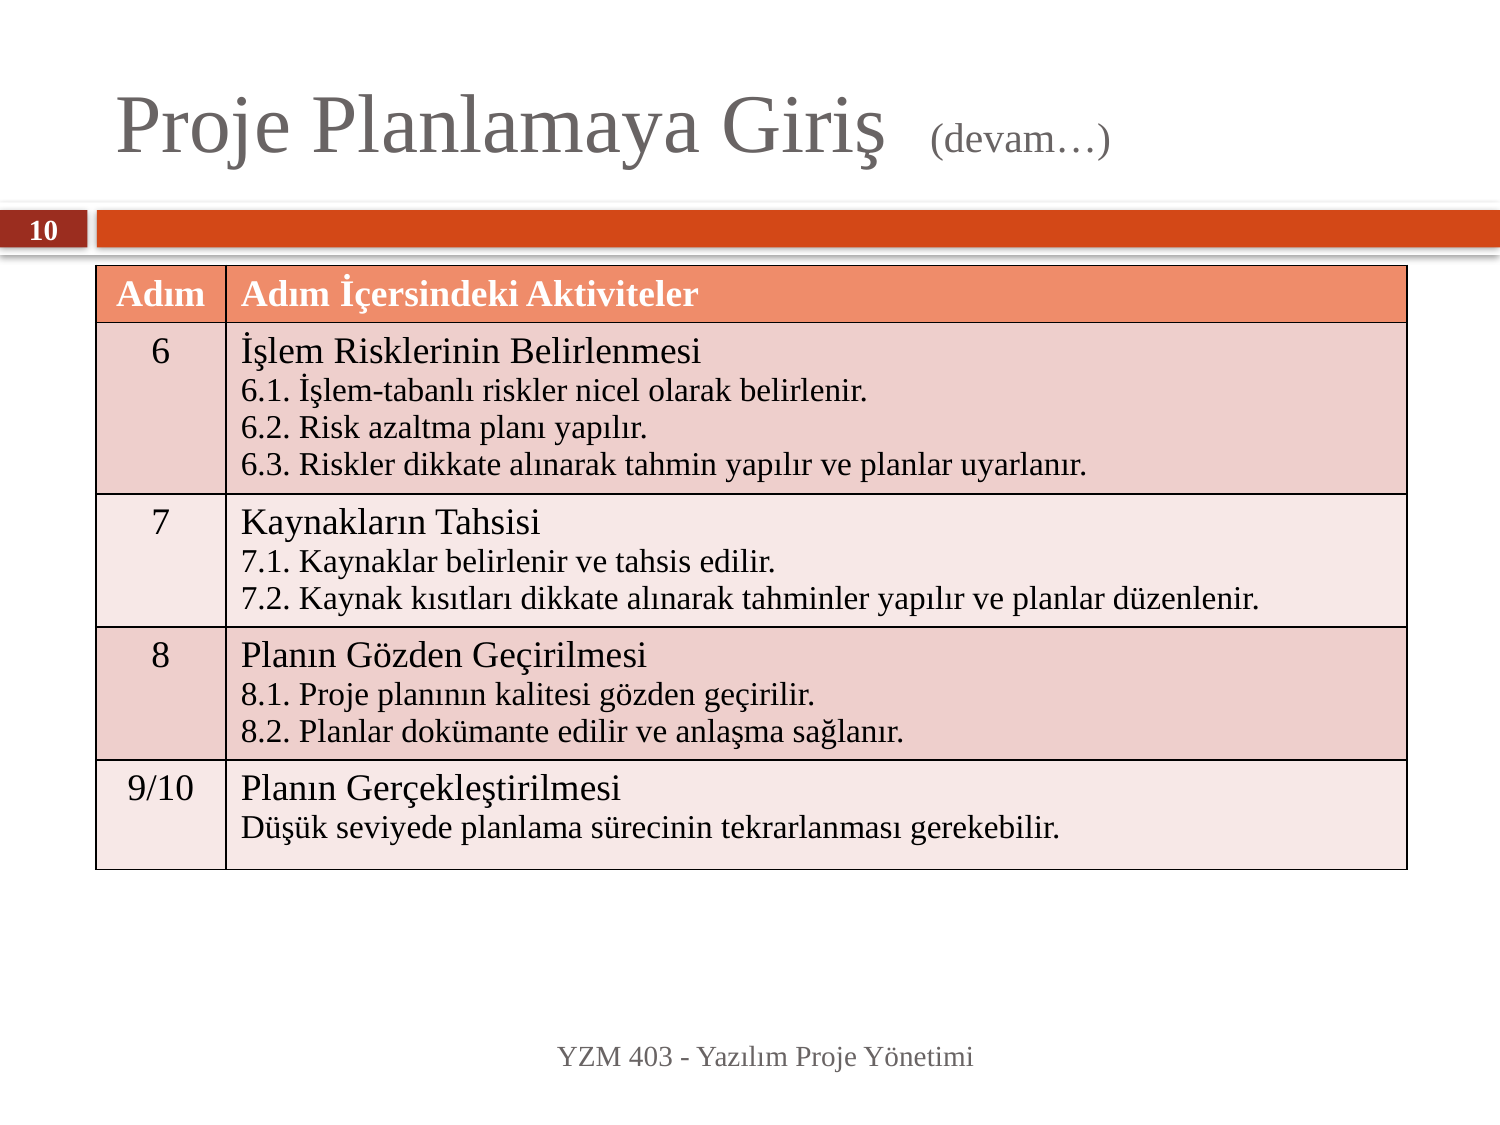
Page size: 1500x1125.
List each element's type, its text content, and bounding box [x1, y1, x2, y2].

table_cell 6 [97, 323, 225, 493]
table_cell İşlem Risklerinin Belirlenmesi 6.1. İşlem-tabanlı riskler nicel olarak belirlenir. 6.2. Risk azaltma planı yapılır. 6.3. Riskler dikkate alınarak tahmin yapılır ve planlar uyarlanır. [227, 323, 1406, 493]
table_cell Planın Gerçekleştirilmesi Düşük seviyede planlama sürecinin tekrarlanması gerekebilir. [227, 761, 1406, 869]
table_cell Planın Gözden Geçirilmesi 8.1. Proje planının kalitesi gözden geçirilir. 8.2. Planlar dokümante edilir ve anlaşma sağlanır. [227, 628, 1406, 759]
table_header Adım [97, 266, 225, 322]
title Proje Planlamaya Giriş (devam…) [100, 37, 1438, 200]
footer YZM 403 - Yazılım Proje Yönetimi [99, 1024, 990, 1085]
table_cell 7 [97, 495, 225, 626]
slide_number 10 [0, 208, 88, 249]
table_cell 9/10 [97, 761, 225, 869]
table_header Adım İçersindeki Aktiviteler [227, 266, 1406, 322]
table_cell Kaynakların Tahsisi 7.1. Kaynaklar belirlenir ve tahsis edilir. 7.2. Kaynak kısıtları dikkate alınarak tahminler yapılır ve planlar düzenlenir. [227, 495, 1406, 626]
table_cell 8 [97, 628, 225, 759]
